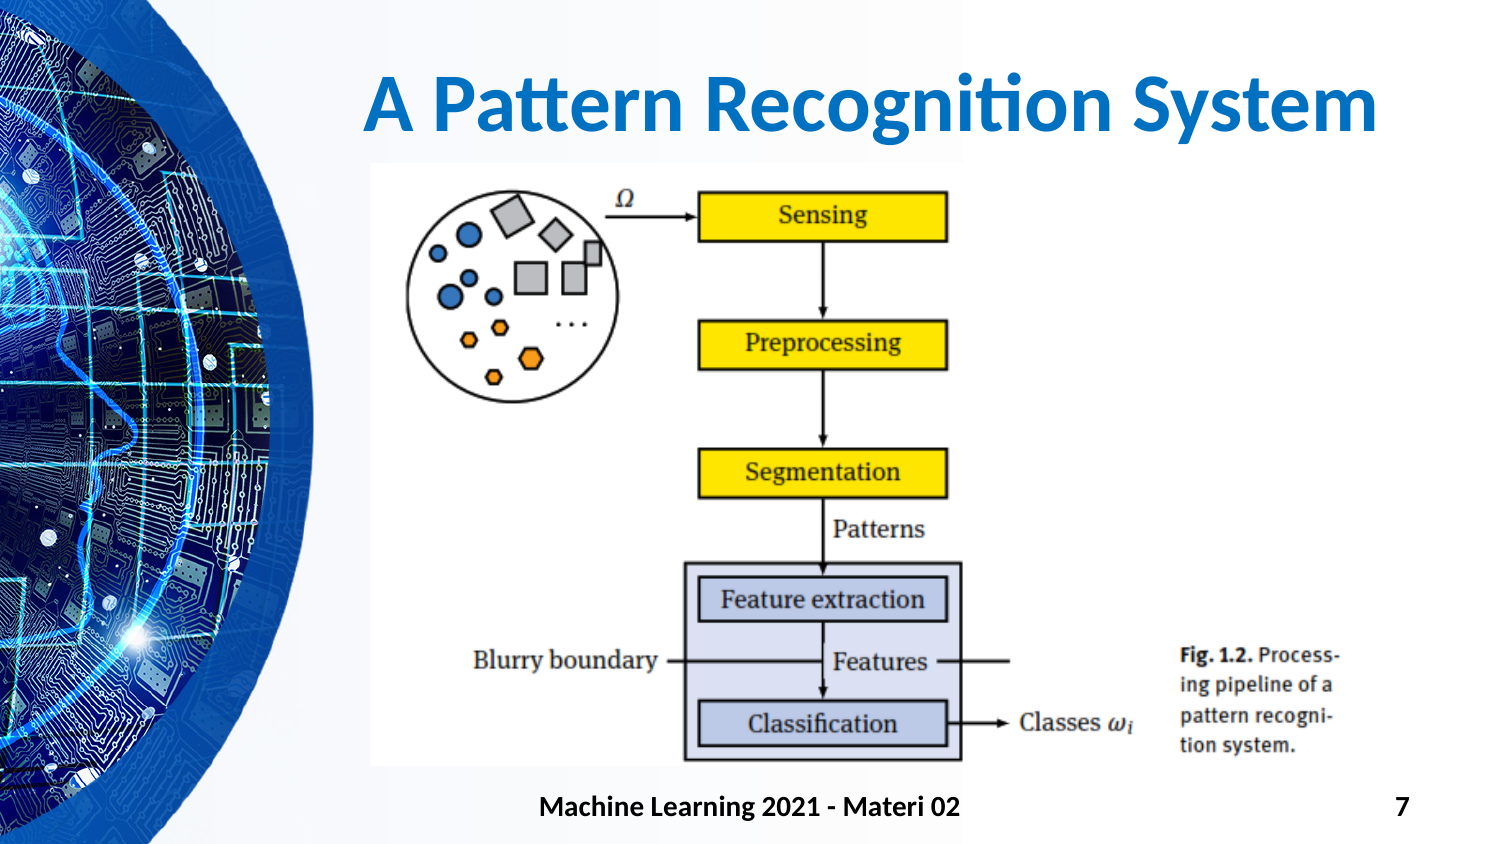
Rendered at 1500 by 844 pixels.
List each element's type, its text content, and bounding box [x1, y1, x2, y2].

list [370, 162, 1374, 766]
footer Machine Learning 2021 - Materi 02 [512, 782, 988, 827]
title A Pattern Recognition System [318, 39, 1425, 159]
picture [0, 0, 1500, 844]
slide_number 7 [1074, 782, 1425, 827]
